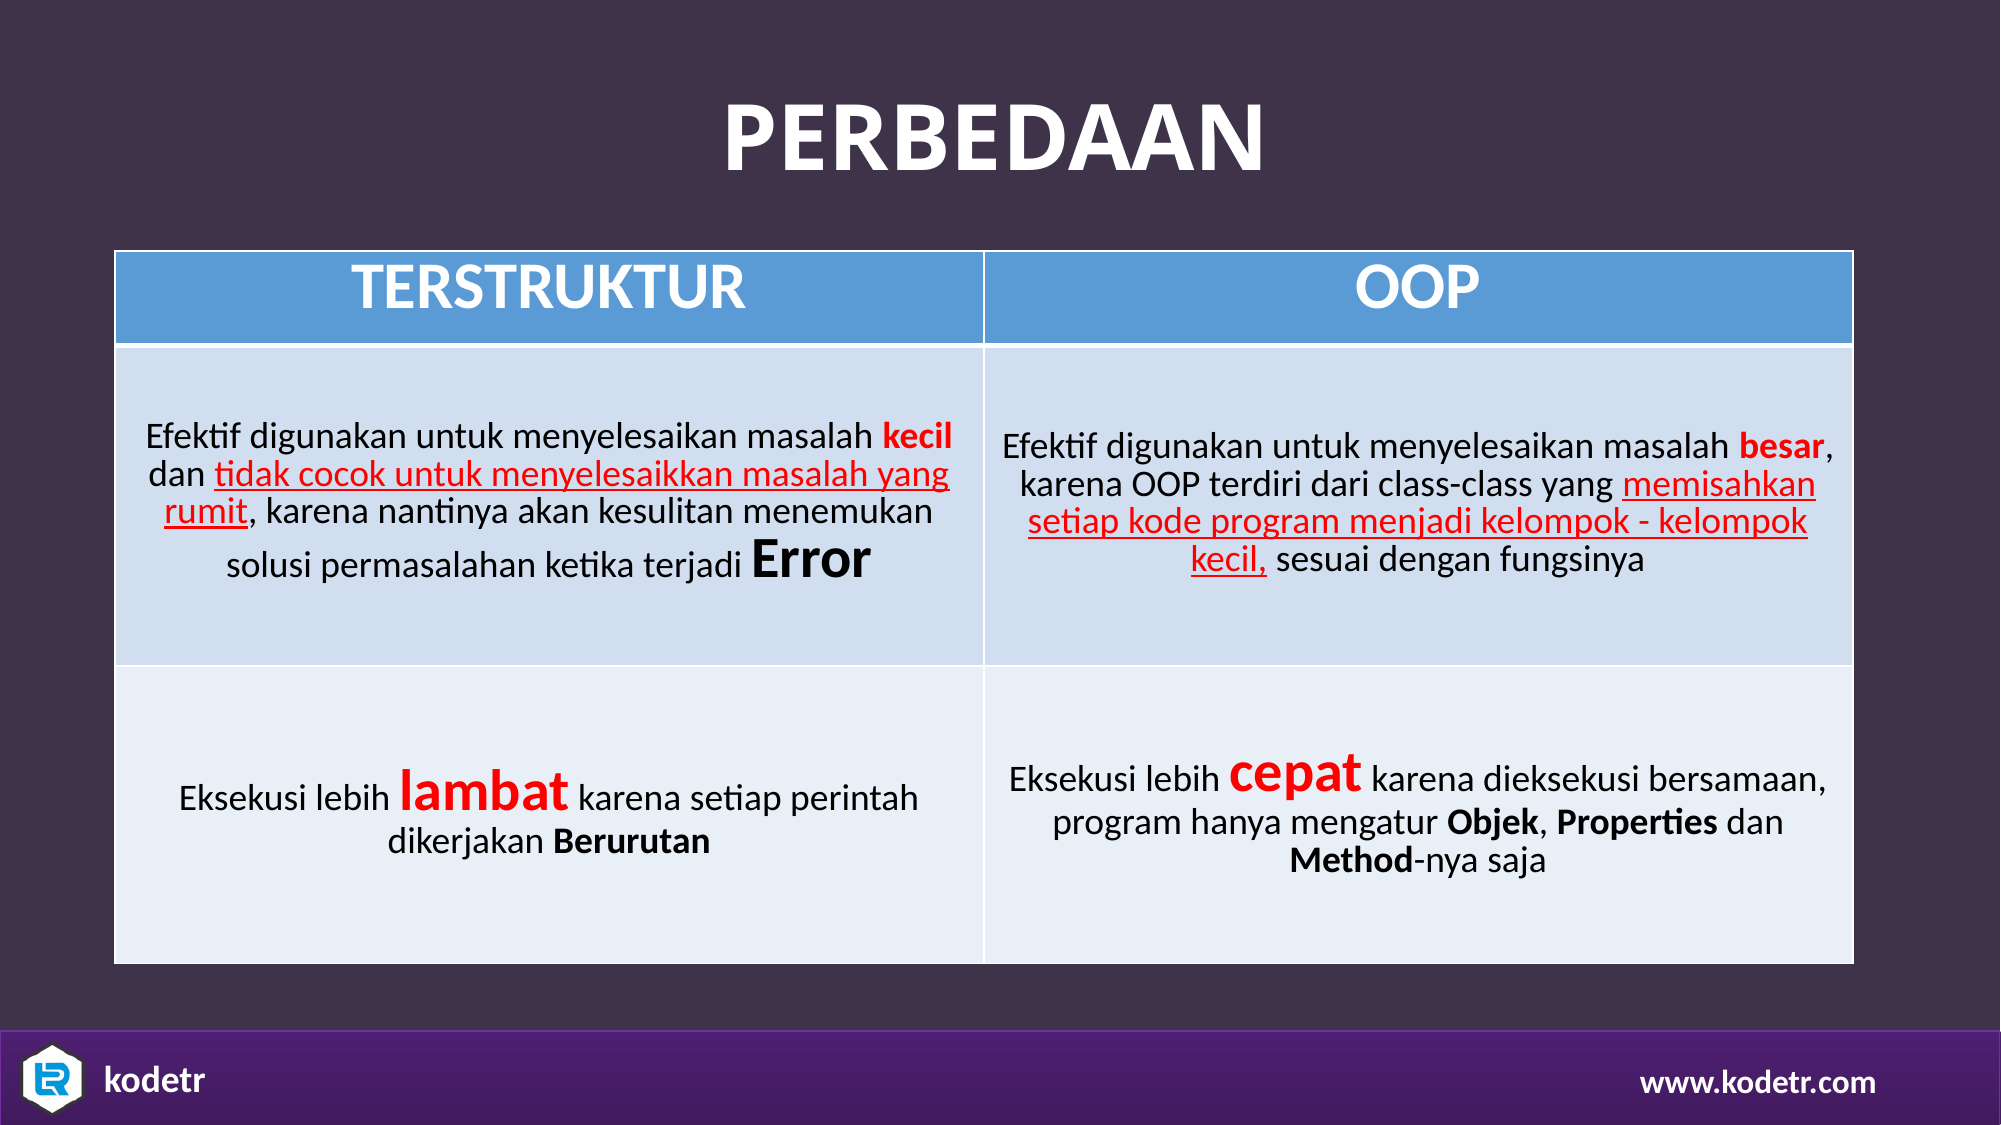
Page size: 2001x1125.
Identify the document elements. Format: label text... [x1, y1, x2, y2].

table_header OOP [985, 252, 1852, 343]
picture [14, 1041, 89, 1116]
table_header TERSTRUKTUR [116, 252, 983, 343]
text_box [0, 1030, 2000, 1125]
text_box kodetr [89, 1047, 500, 1108]
table_cell Efektif digunakan untuk menyelesaikan masalah besar, karena OOP terdiri dari class-class yang memisahkan setiap kode program menjadi kelompok - kelompok kecil, sesuai dengan fungsinya [985, 348, 1852, 665]
table_cell Efektif digunakan untuk menyelesaikan masalah kecil dan tidak cocok untuk menyelesaikkan masalah yang rumit, karena nantinya akan kesulitan menemukan solusi permasalahan ketika terjadi Error [116, 348, 983, 665]
text_box www.kodetr.com [1624, 1052, 1991, 1107]
title PERBEDAAN [169, 59, 1821, 198]
table_cell Eksekusi lebih lambat karena setiap perintah dikerjakan Berurutan [116, 667, 983, 963]
table_cell Eksekusi lebih cepat karena dieksekusi bersamaan, program hanya mengatur Objek, Properties dan Method-nya saja [985, 667, 1852, 963]
